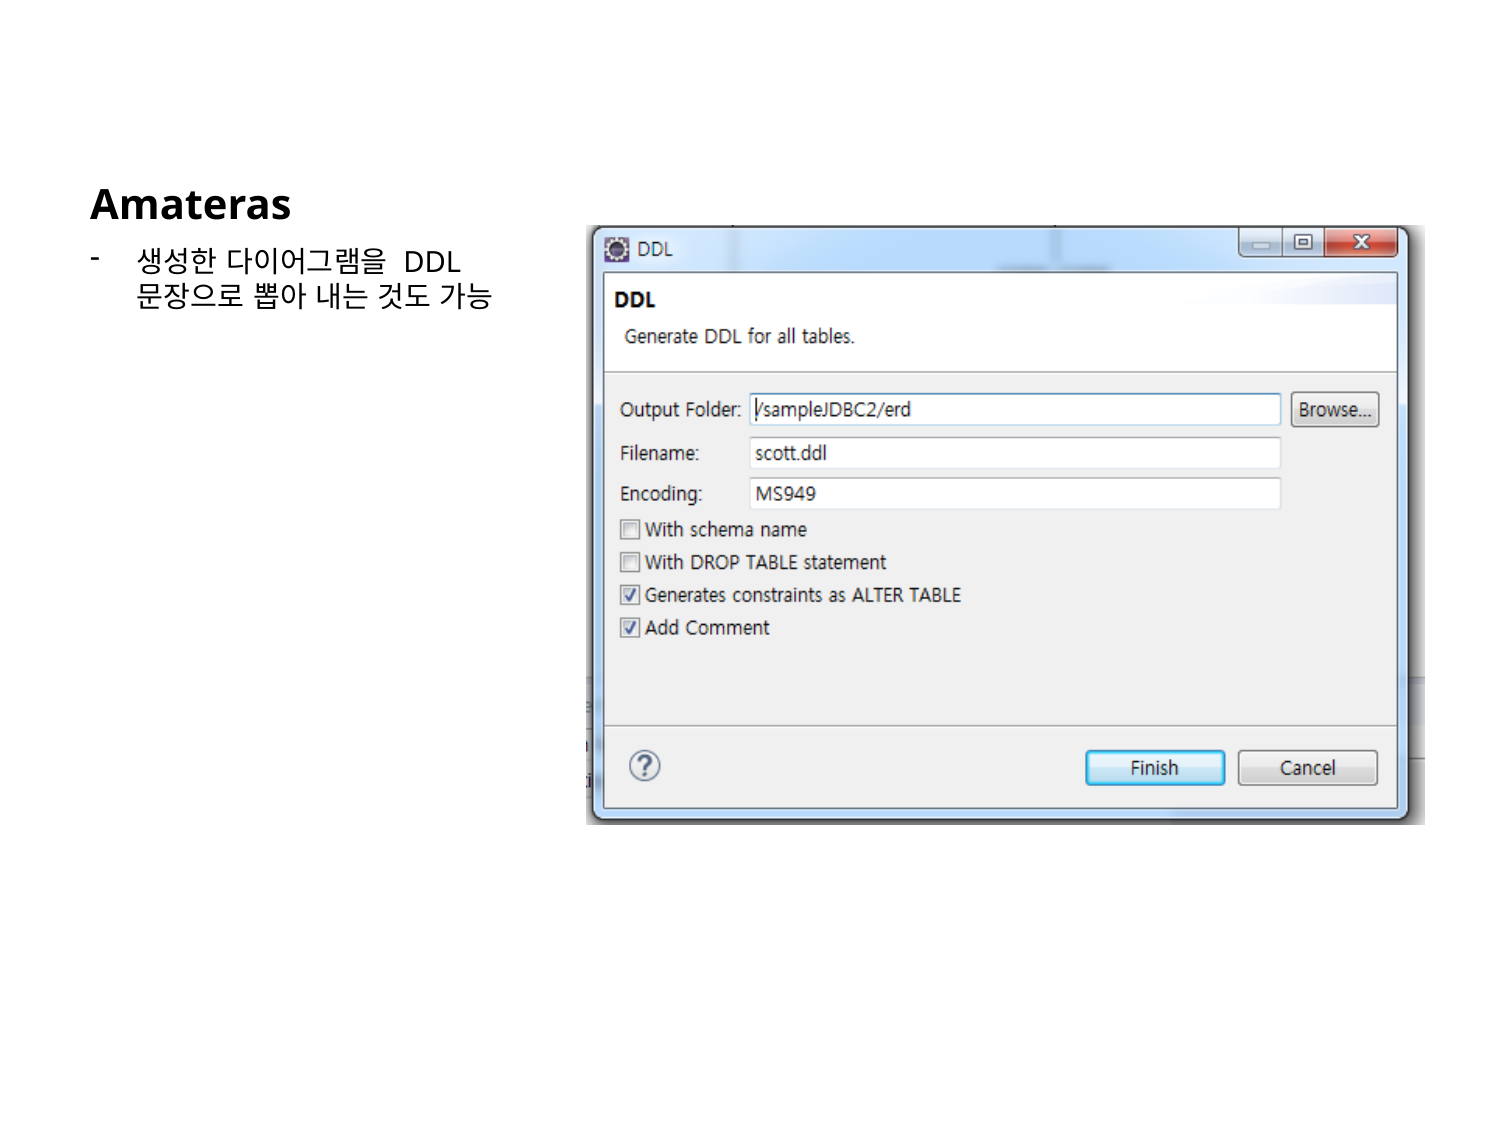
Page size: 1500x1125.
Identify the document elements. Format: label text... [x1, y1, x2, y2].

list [586, 225, 1426, 825]
list 생성한 다이어그램을 DDL문장으로 뽑아 내는 것도 가능 [75, 235, 569, 1005]
title Amateras [75, 44, 569, 235]
